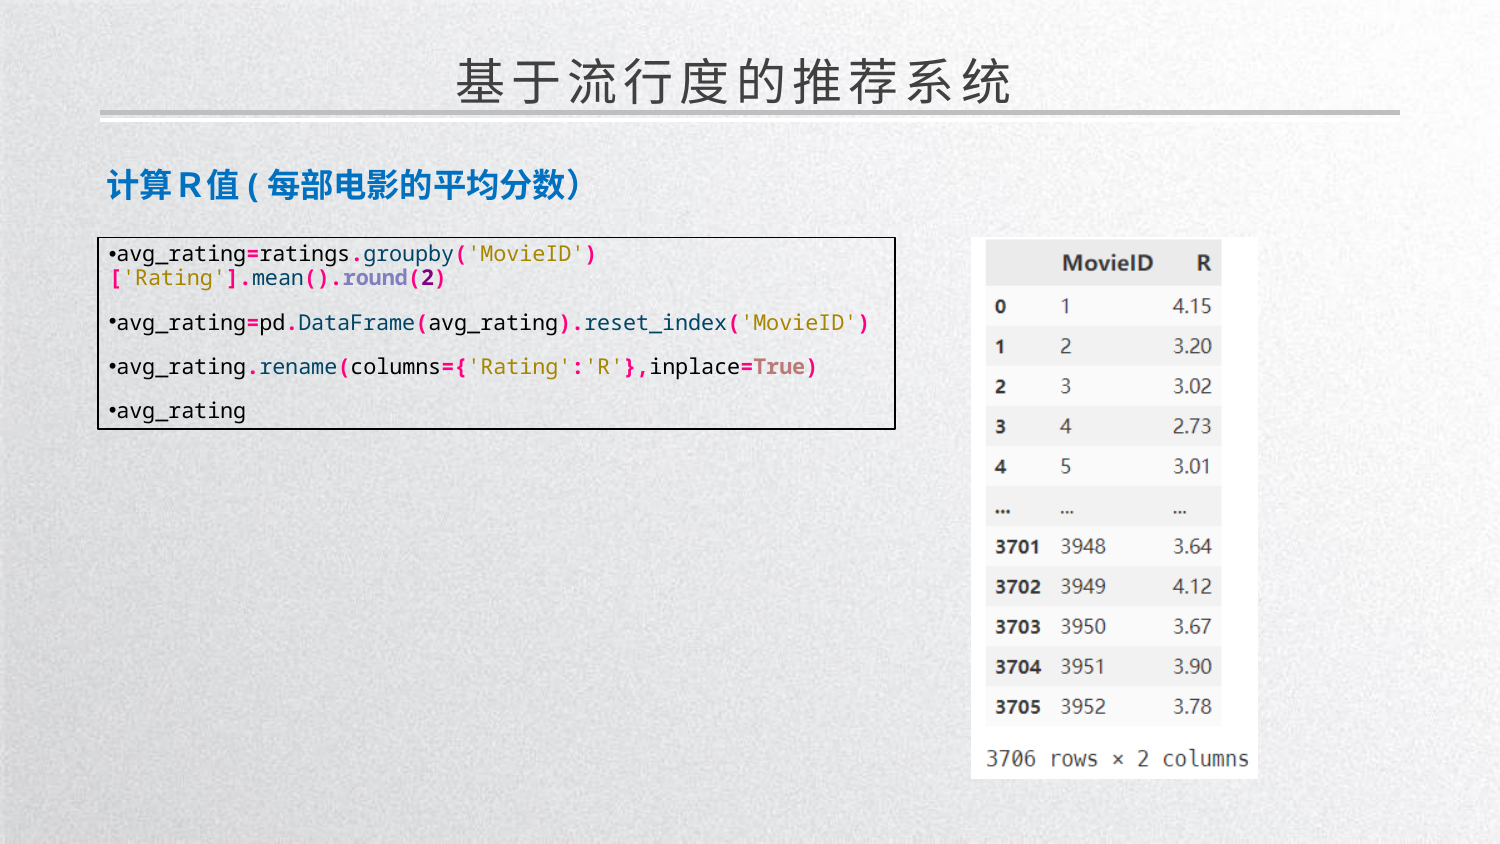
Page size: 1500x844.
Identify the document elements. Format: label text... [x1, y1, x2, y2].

text_box 计算Ｒ值(每部电影的平均分数） [92, 156, 631, 252]
text_box 基于流行度的推荐系统 [440, 42, 1027, 118]
text_box avg_rating=ratings.groupby('MovieID')['Rating'].mean().round(2) avg_rating=pd.DataFrame(avg_rating).reset_index('MovieID') avg_rating.rename(columns={'Rating':'R'},inplace=True) avg_rating [97, 237, 896, 430]
picture [0, 0, 1500, 844]
text_box [113, 402, 966, 564]
